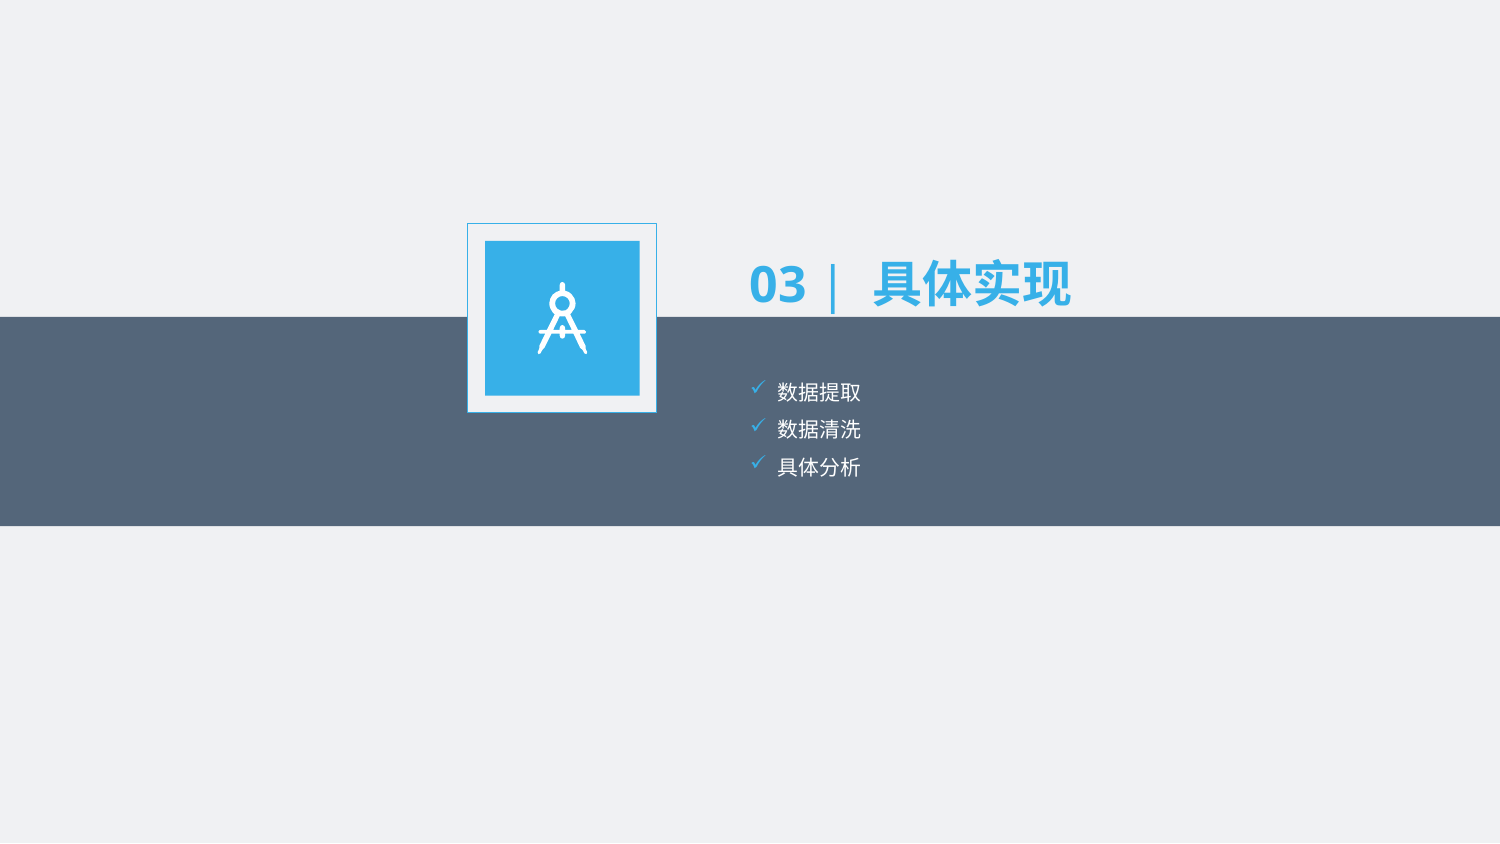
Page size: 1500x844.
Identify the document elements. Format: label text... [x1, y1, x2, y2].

text_box [466, 222, 659, 415]
text_box [483, 239, 642, 398]
text_box 03 | 具体实现 [749, 222, 1140, 313]
text_box 数据提取 数据清洗 具体分析 [749, 367, 984, 480]
text_box [0, 315, 1500, 528]
text_box [537, 281, 588, 355]
